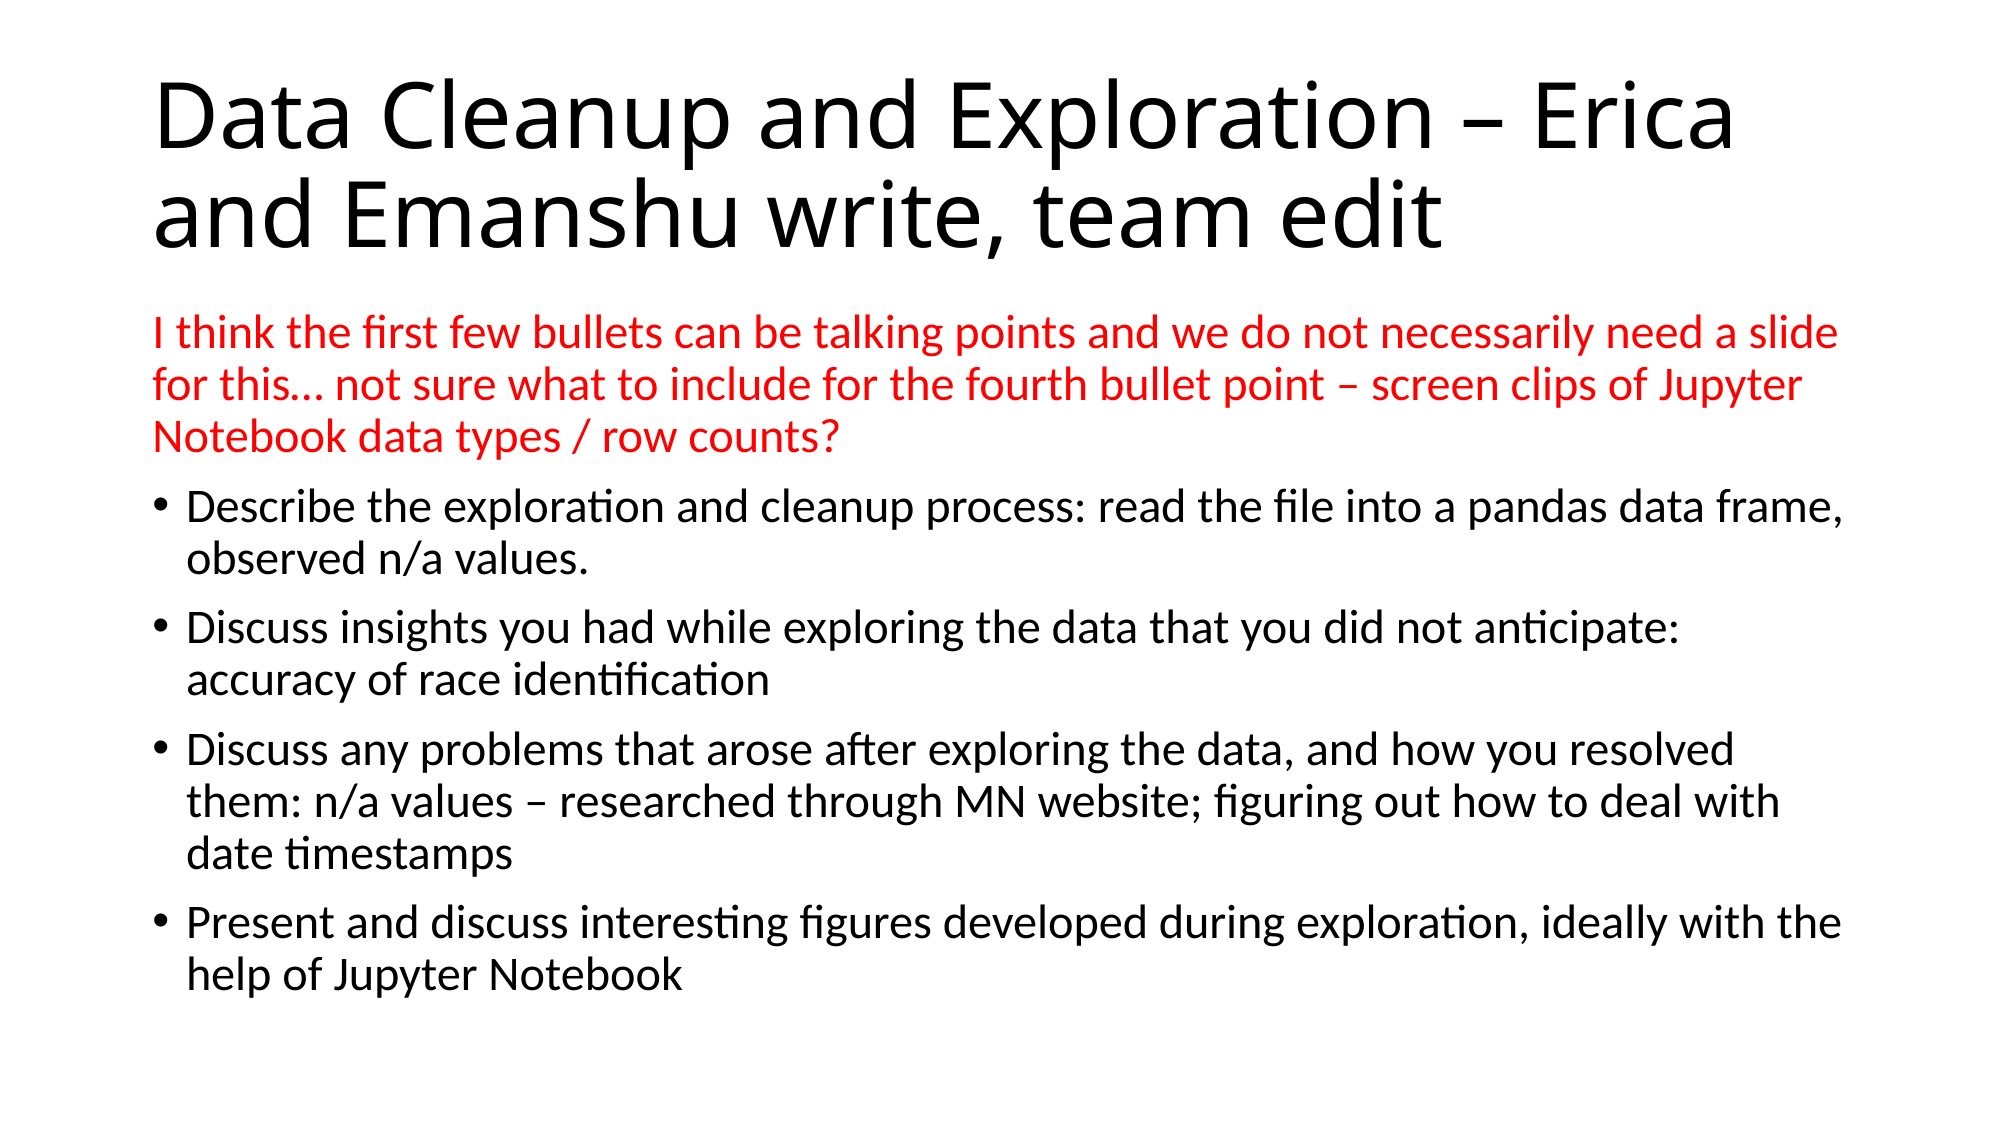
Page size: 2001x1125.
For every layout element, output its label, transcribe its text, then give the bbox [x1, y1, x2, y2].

title Data Cleanup and Exploration – Erica and Emanshu write, team edit [137, 59, 1863, 278]
list I think the first few bullets can be talking points and we do not necessarily need a slide for this… not sure what to include for the fourth bullet point – screen clips of Jupyter Notebook data types / row counts? Describe the exploration and cleanup process: read the file into a pandas data frame, observed n/a values. Discuss insights you had while exploring the data that you did not anticipate: accuracy of race identification Discuss any problems that arose after exploring the data, and how you resolved them: n/a values – researched through MN website; figuring out how to deal with date timestamps Present and discuss interesting figures developed during exploration, ideally with the help of Jupyter Notebook [137, 299, 1863, 1014]
